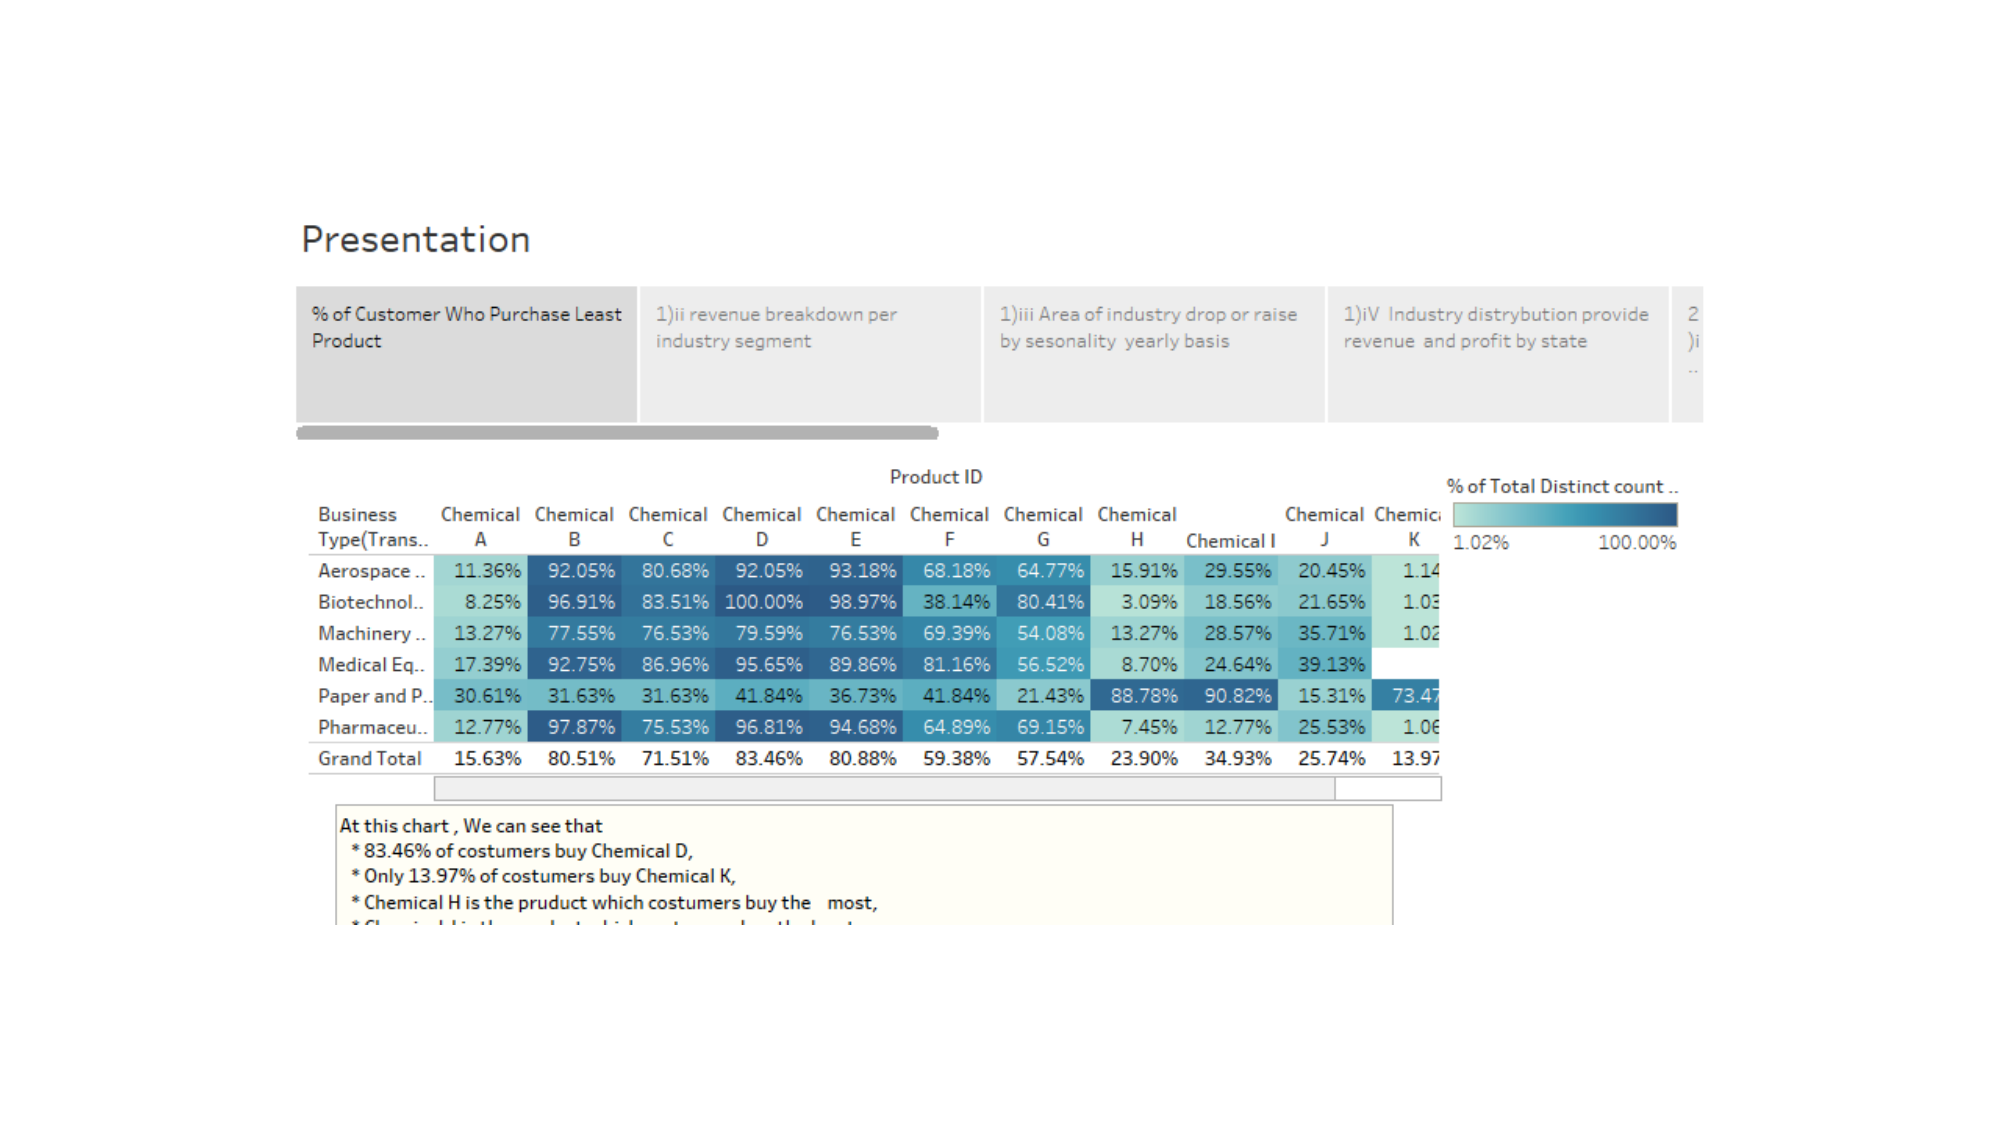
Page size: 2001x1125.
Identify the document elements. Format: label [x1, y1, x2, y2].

picture [284, 199, 1716, 926]
